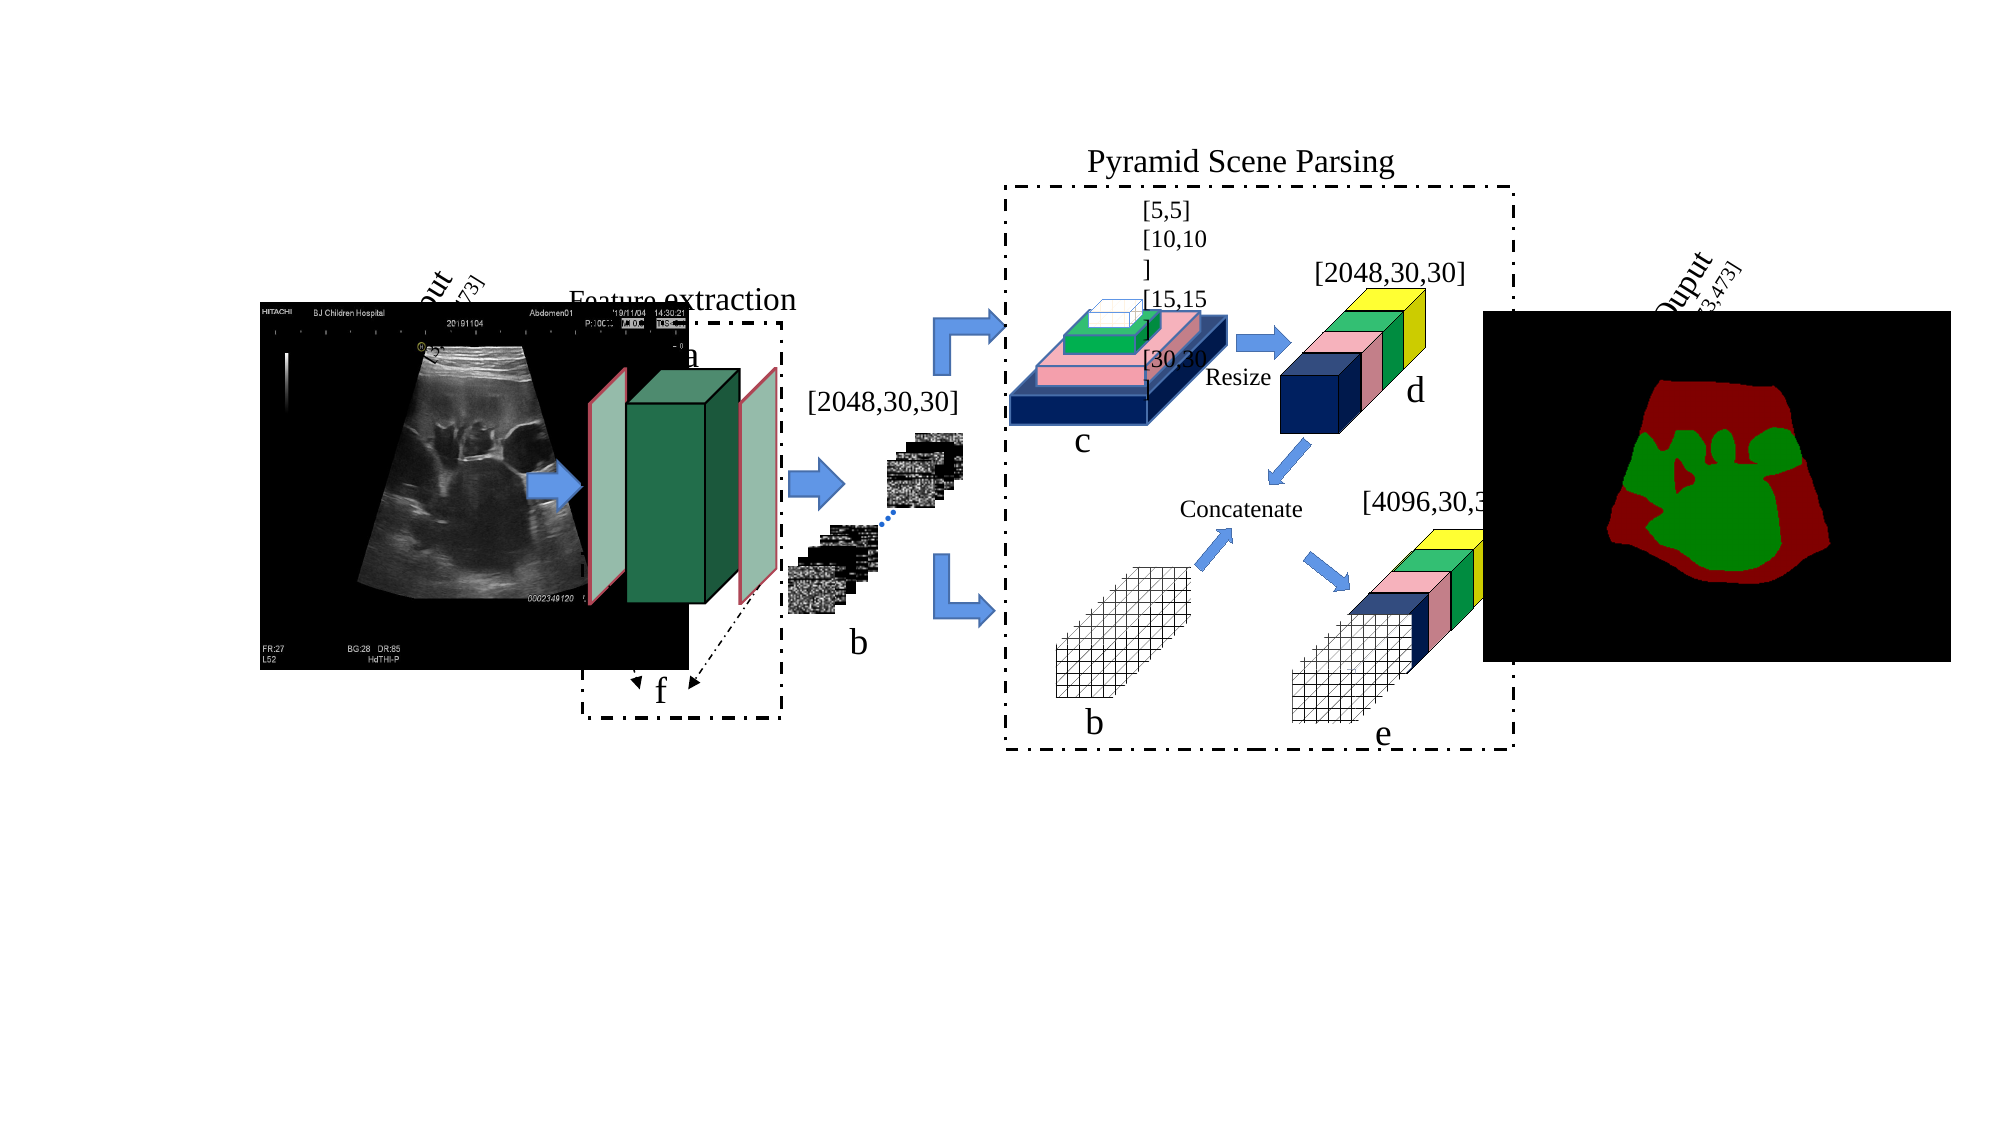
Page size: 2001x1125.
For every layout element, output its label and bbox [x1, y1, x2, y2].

text_box [260, 131, 1951, 762]
